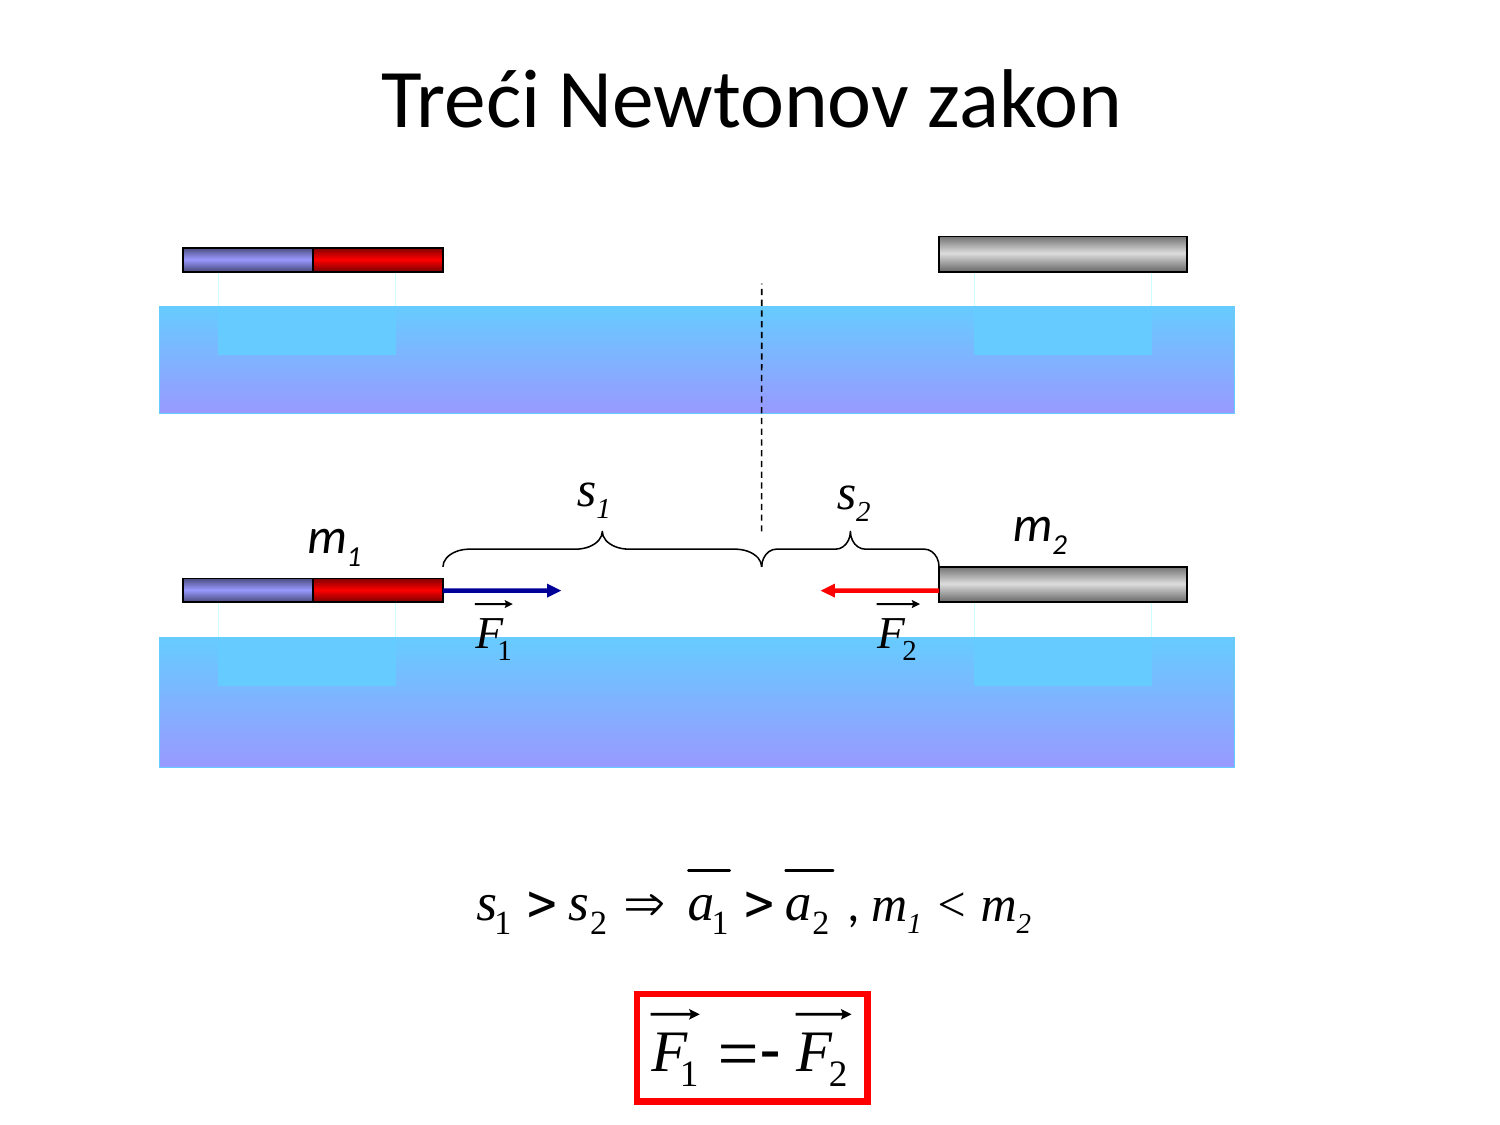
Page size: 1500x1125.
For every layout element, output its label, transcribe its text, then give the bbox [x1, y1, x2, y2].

text_box [443, 532, 762, 565]
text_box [466, 590, 525, 670]
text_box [182, 247, 444, 355]
text_box m1 [292, 496, 377, 565]
text_box [761, 535, 939, 565]
text_box [159, 307, 1235, 414]
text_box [159, 566, 1235, 768]
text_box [938, 236, 1188, 355]
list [466, 857, 845, 946]
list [639, 996, 865, 1099]
text_box m2 [998, 484, 1105, 565]
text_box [867, 590, 931, 670]
title Treći Newtonov zakon [76, 0, 1427, 188]
text_box , m1 < m2 [849, 863, 1294, 947]
text_box s1 [562, 448, 639, 532]
text_box s2 [822, 452, 899, 535]
